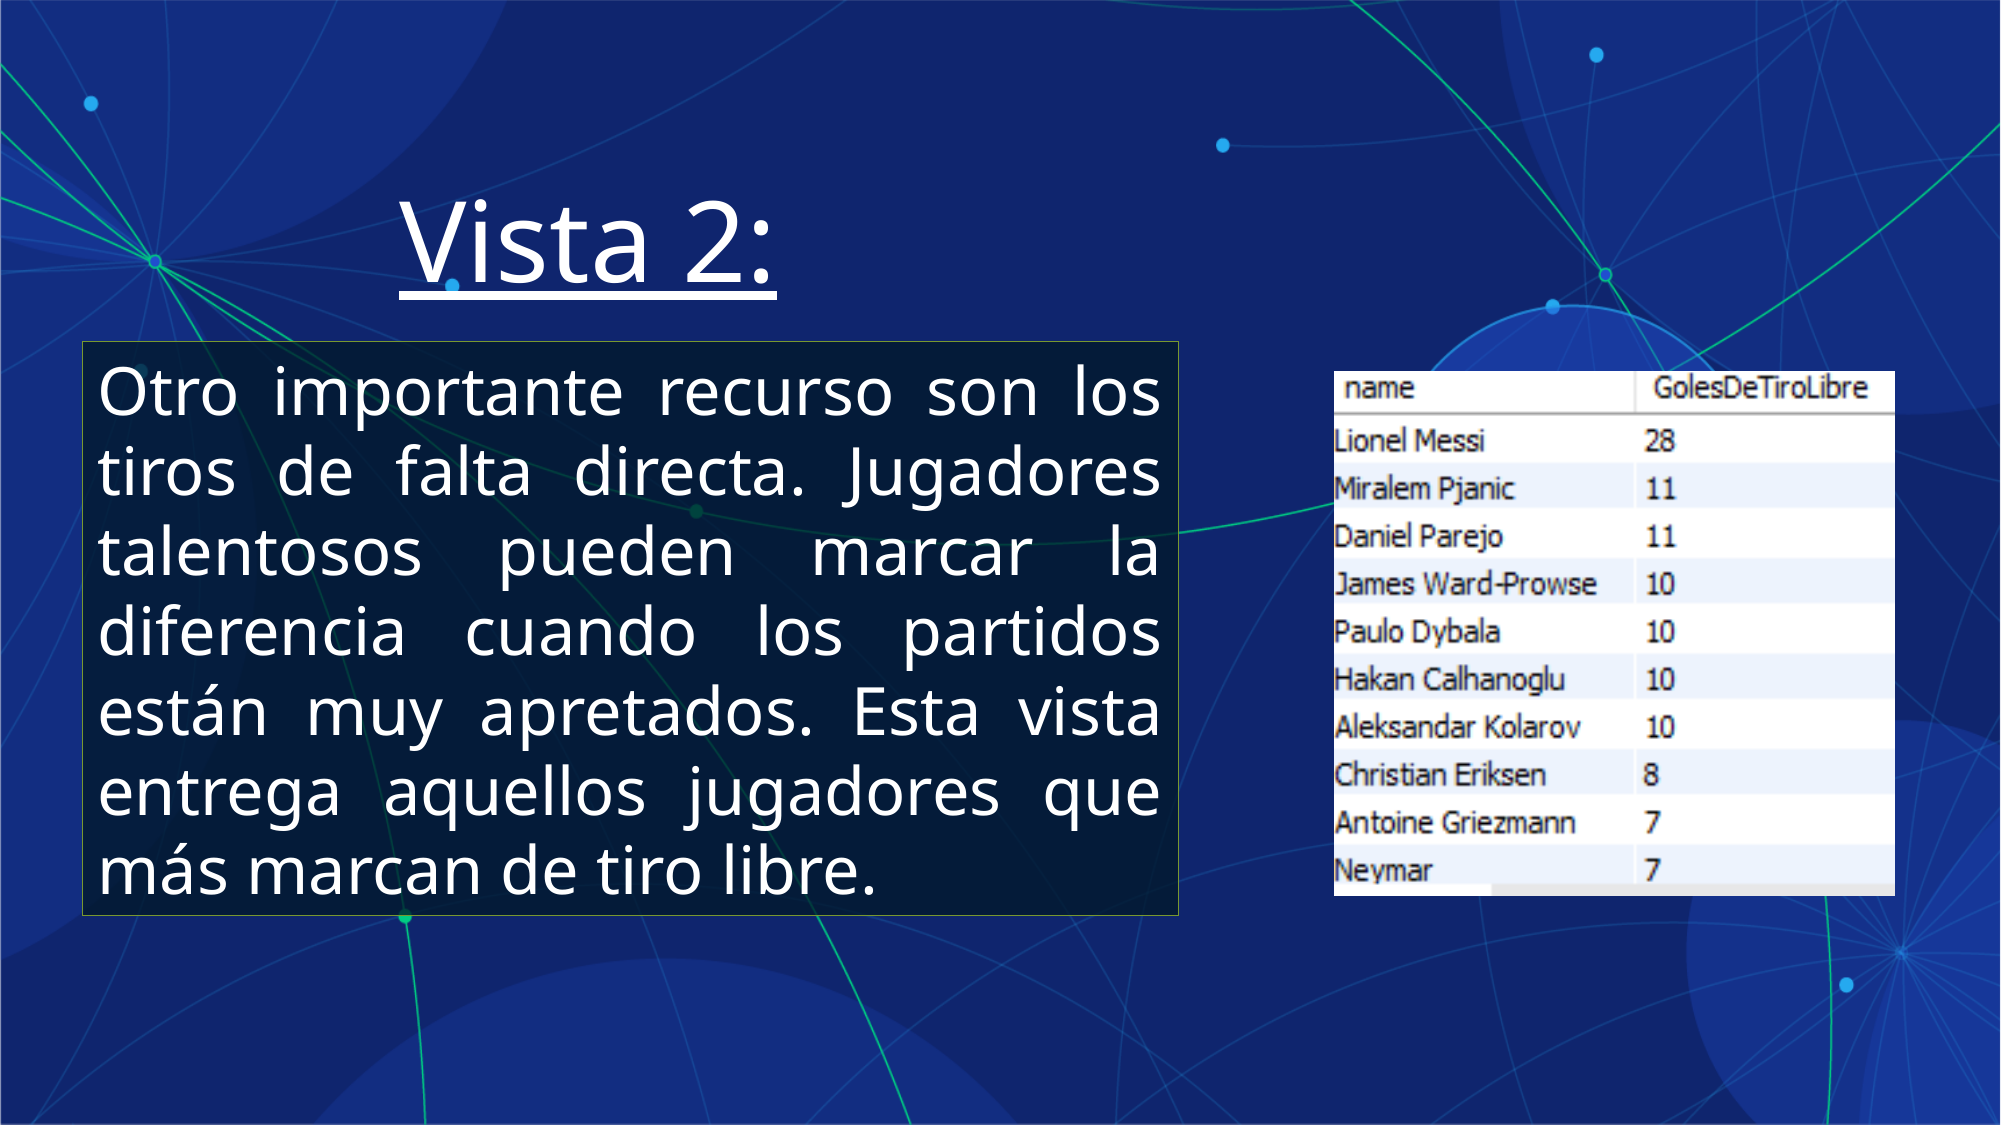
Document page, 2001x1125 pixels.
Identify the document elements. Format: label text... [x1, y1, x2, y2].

text_box Otro importante recurso son los tiros de falta directa. Jugadores talentosos pueden marcar la diferencia cuando los partidos están muy apretados. Esta vista entrega aquellos jugadores que más marcan de tiro libre. [82, 341, 1179, 916]
text_box Vista 2: [0, 163, 1244, 313]
picture [0, 0, 2001, 1125]
